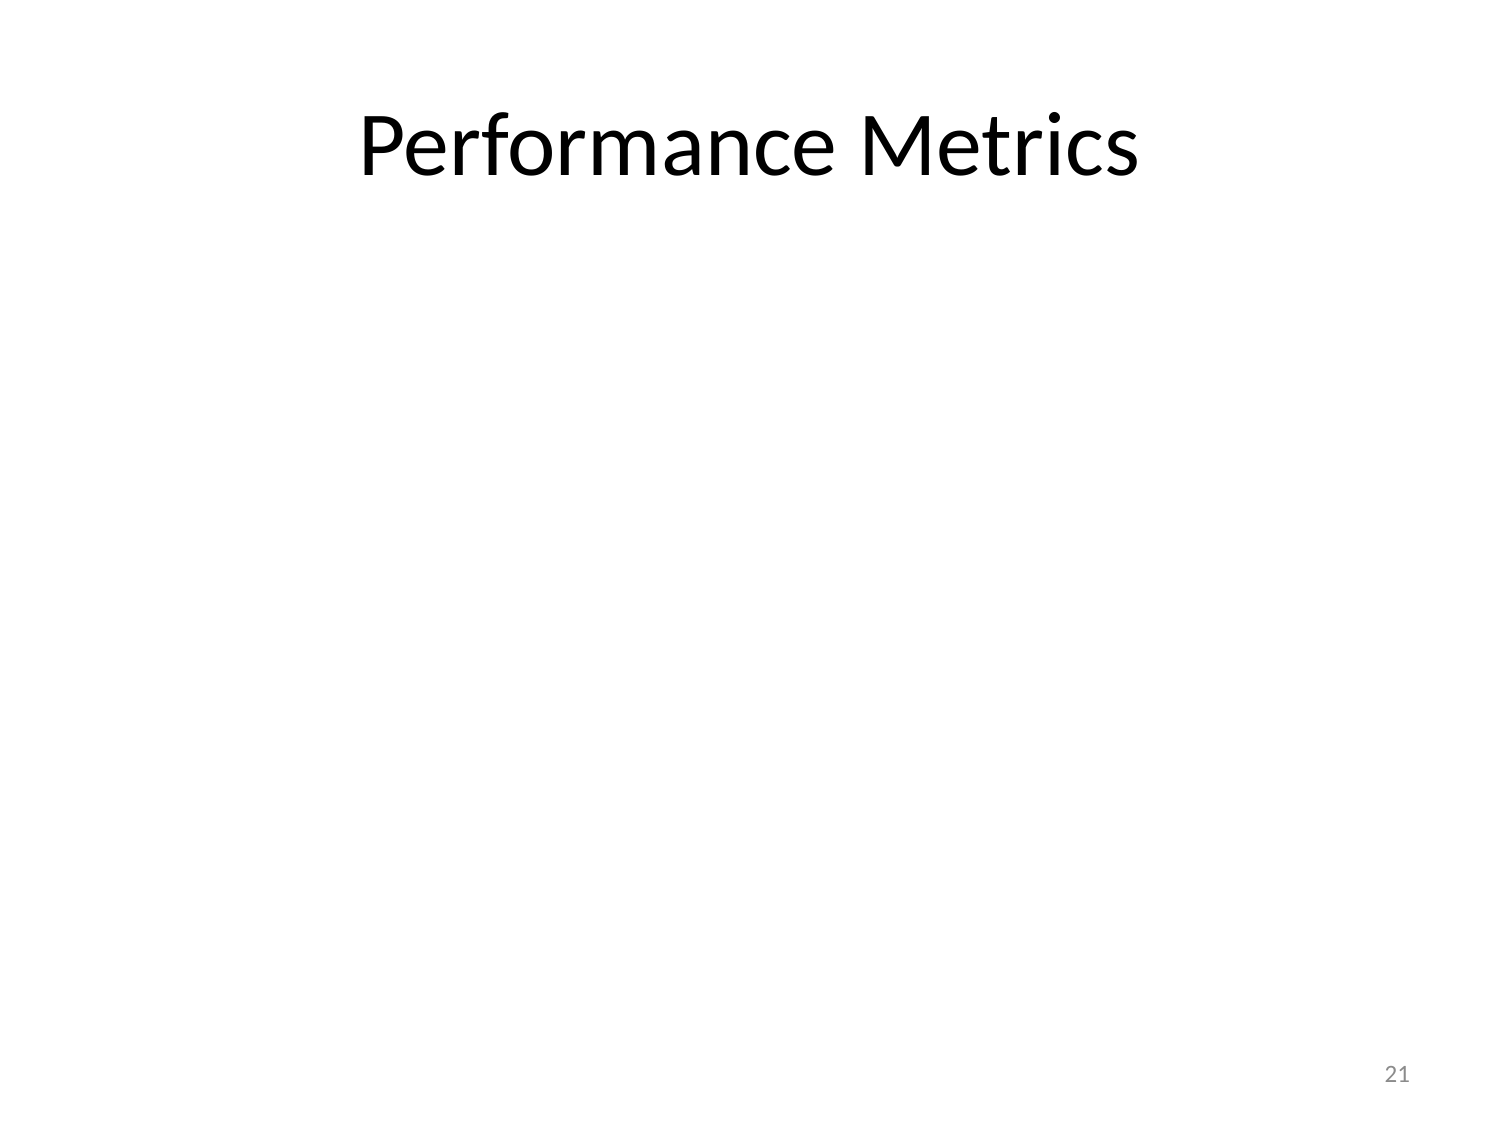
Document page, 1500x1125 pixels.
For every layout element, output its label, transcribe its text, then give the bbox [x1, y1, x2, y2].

slide_number 21 [1074, 1042, 1425, 1103]
title Performance Metrics [75, 45, 1425, 233]
